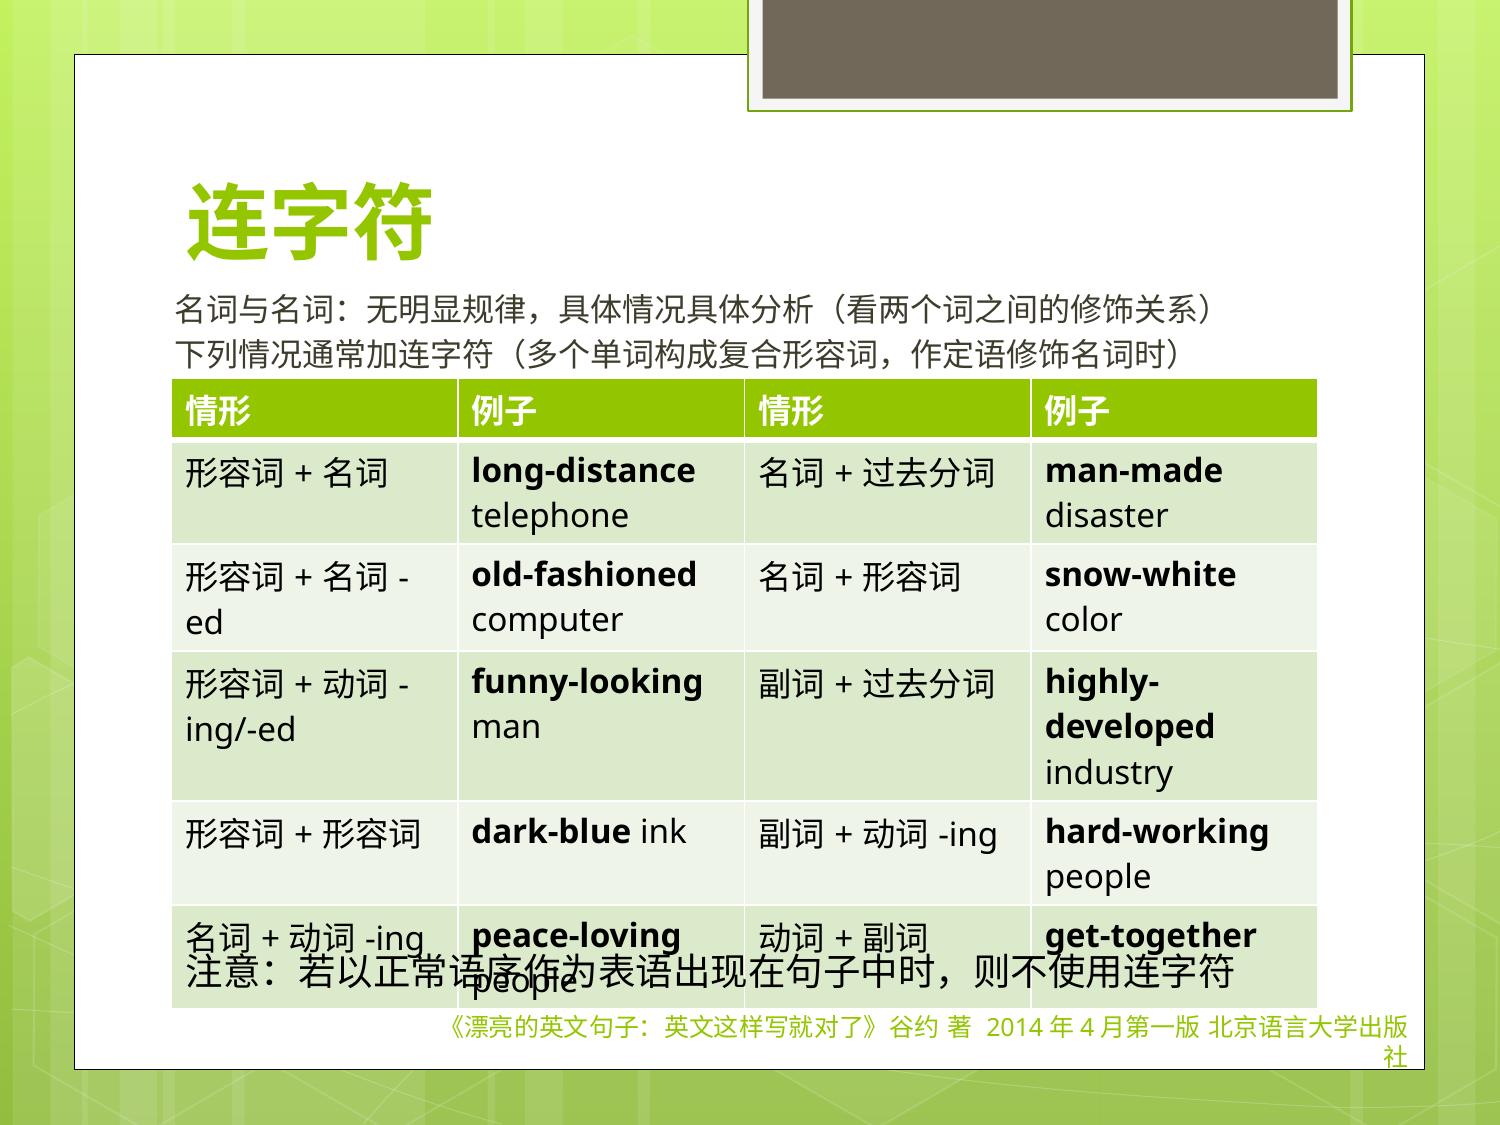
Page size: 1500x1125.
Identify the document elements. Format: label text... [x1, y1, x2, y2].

table_cell dark-blue ink [459, 802, 744, 904]
footer 《漂亮的英文句子：英文这样写就对了》谷约 著 2014年4月第一版 北京语言大学出版社 [399, 1011, 1424, 1072]
table_cell man-made disaster [1032, 443, 1317, 543]
text_box 注意：若以正常语序作为表语出现在句子中时，则不使用连字符 [171, 940, 1317, 1001]
table_cell 名词+动词-ing [172, 906, 457, 940]
table_cell 动词+副词 [745, 906, 1030, 940]
table_cell 形容词+形容词 [172, 802, 457, 904]
table_cell 动词+副词 [745, 1001, 1030, 1008]
table_header 例子 [459, 379, 744, 437]
table_cell get-together [1032, 1001, 1317, 1008]
table_cell get-together [1032, 906, 1317, 940]
table_cell old-fashioned computer [459, 545, 744, 650]
table_cell 形容词+名词-ed [172, 545, 457, 650]
list 名词与名词：无明显规律，具体情况具体分析（看两个词之间的修饰关系） 下列情况通常加连字符（多个单词构成复合形容词，作定语修饰名词时） [159, 282, 1329, 402]
table_cell peace-loving people [459, 906, 744, 940]
table_cell funny-looking man [459, 652, 744, 800]
table_cell hard-working people [1032, 802, 1317, 904]
table_cell 名词+过去分词 [745, 443, 1030, 543]
table_cell highly-developed industry [1032, 652, 1317, 800]
table_cell long-distance telephone [459, 443, 744, 543]
table_cell snow-white color [1032, 545, 1317, 650]
table_header 例子 [1032, 379, 1317, 437]
title 连字符 [171, 90, 1324, 278]
table_cell 副词+过去分词 [745, 652, 1030, 800]
table_cell 副词+动词-ing [745, 802, 1030, 904]
table_cell 形容词+动词-ing/-ed [172, 652, 457, 800]
table_cell 名词+形容词 [745, 545, 1030, 650]
table_cell 名词+动词-ing [172, 1001, 457, 1008]
table_header 情形 [745, 379, 1030, 437]
table_cell 形容词+名词 [172, 443, 457, 543]
table_cell peace-loving people [459, 1001, 744, 1008]
table_header 情形 [172, 379, 457, 437]
